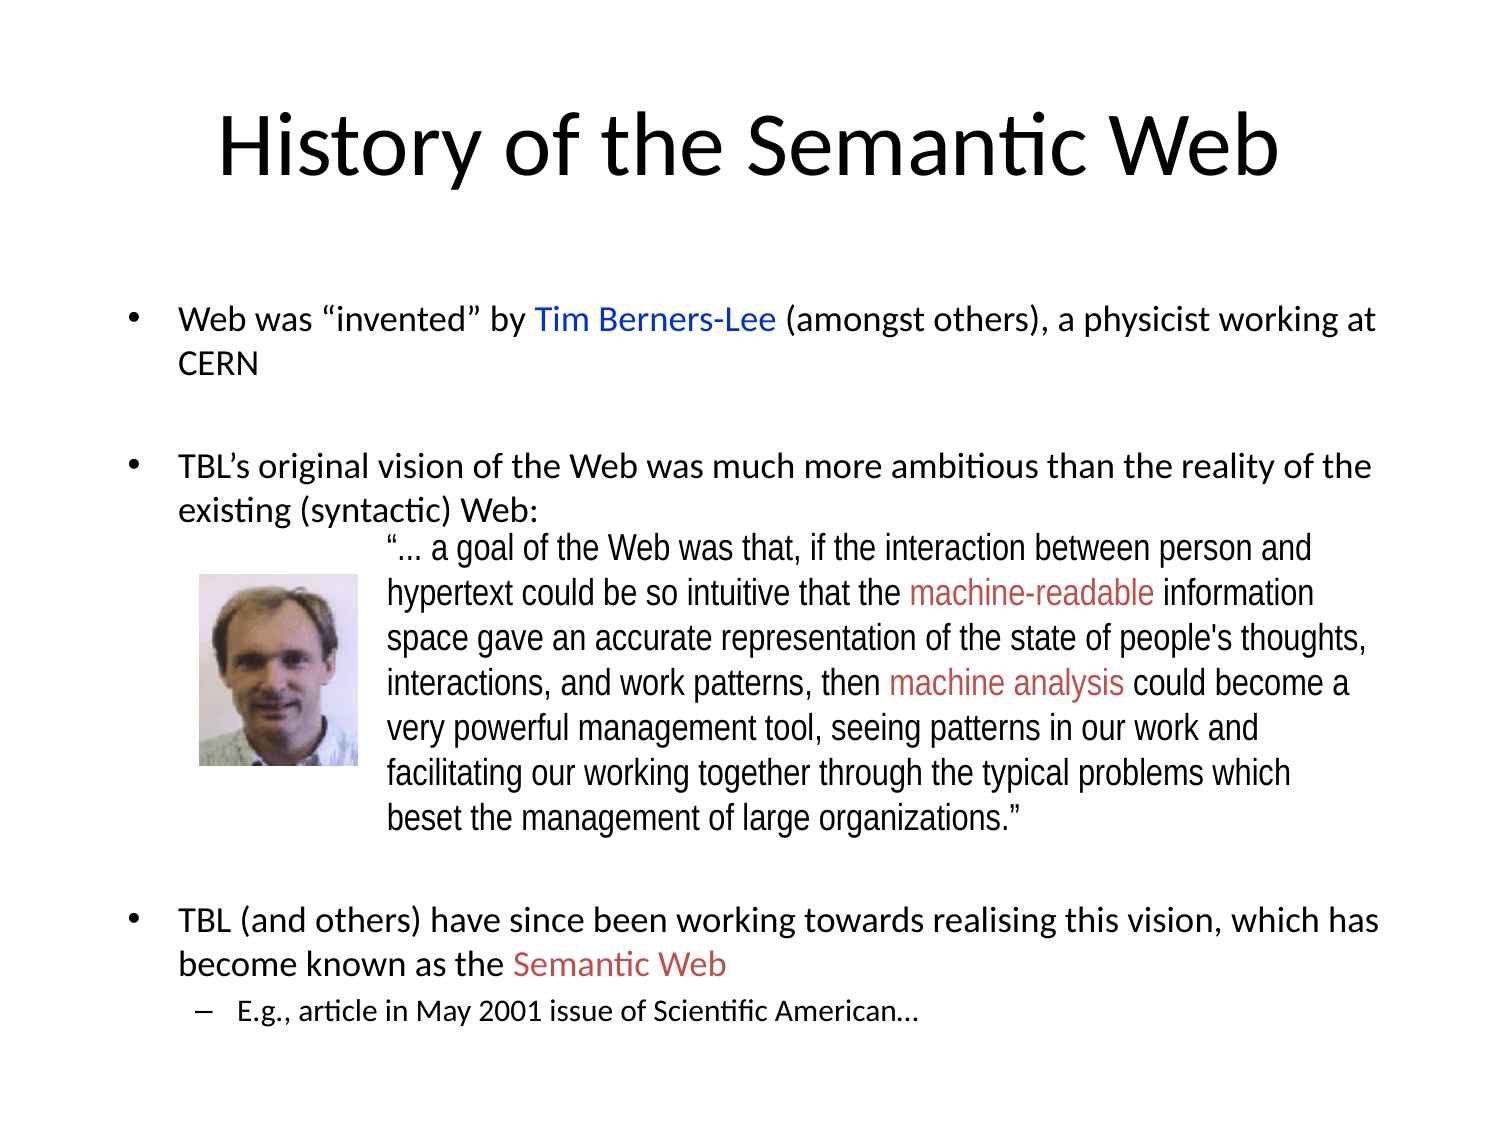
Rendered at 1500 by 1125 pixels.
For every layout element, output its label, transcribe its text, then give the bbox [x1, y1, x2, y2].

title History of the Semantic Web [74, 44, 1426, 233]
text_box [198, 515, 1389, 846]
list Web was “invented” by Tim Berners-Lee (amongst others), a physicist working at CERN TBL’s original vision of the Web was much more ambitious than the reality of the existing (syntactic) Web: TBL (and others) have since been working towards realising this vision, which has become known as the Semantic Web E.g., article in May 2001 issue of Scientific American… [112, 287, 1400, 1038]
